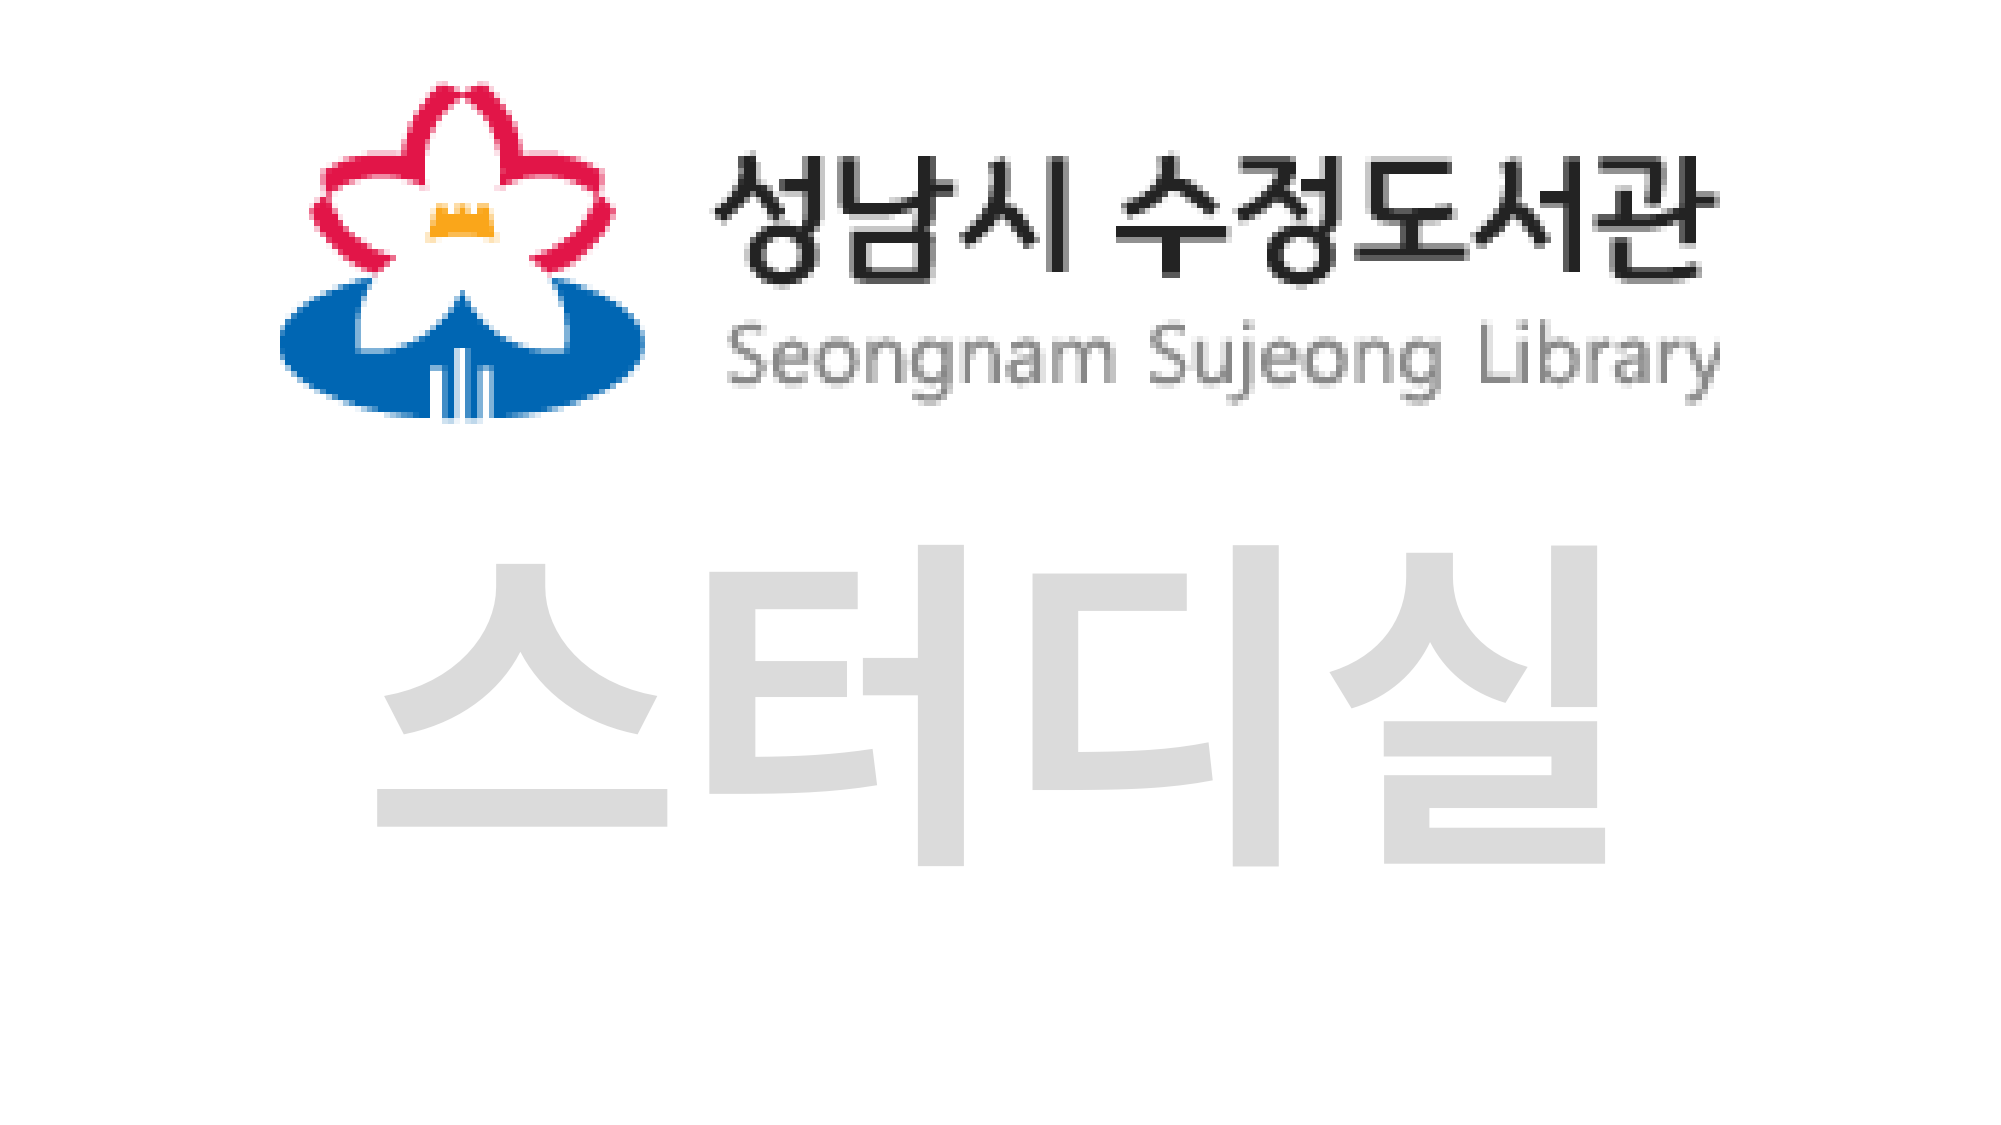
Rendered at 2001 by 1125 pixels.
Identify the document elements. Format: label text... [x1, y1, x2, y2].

picture [280, 81, 1720, 424]
text_box 스터디실 [0, 482, 2000, 913]
